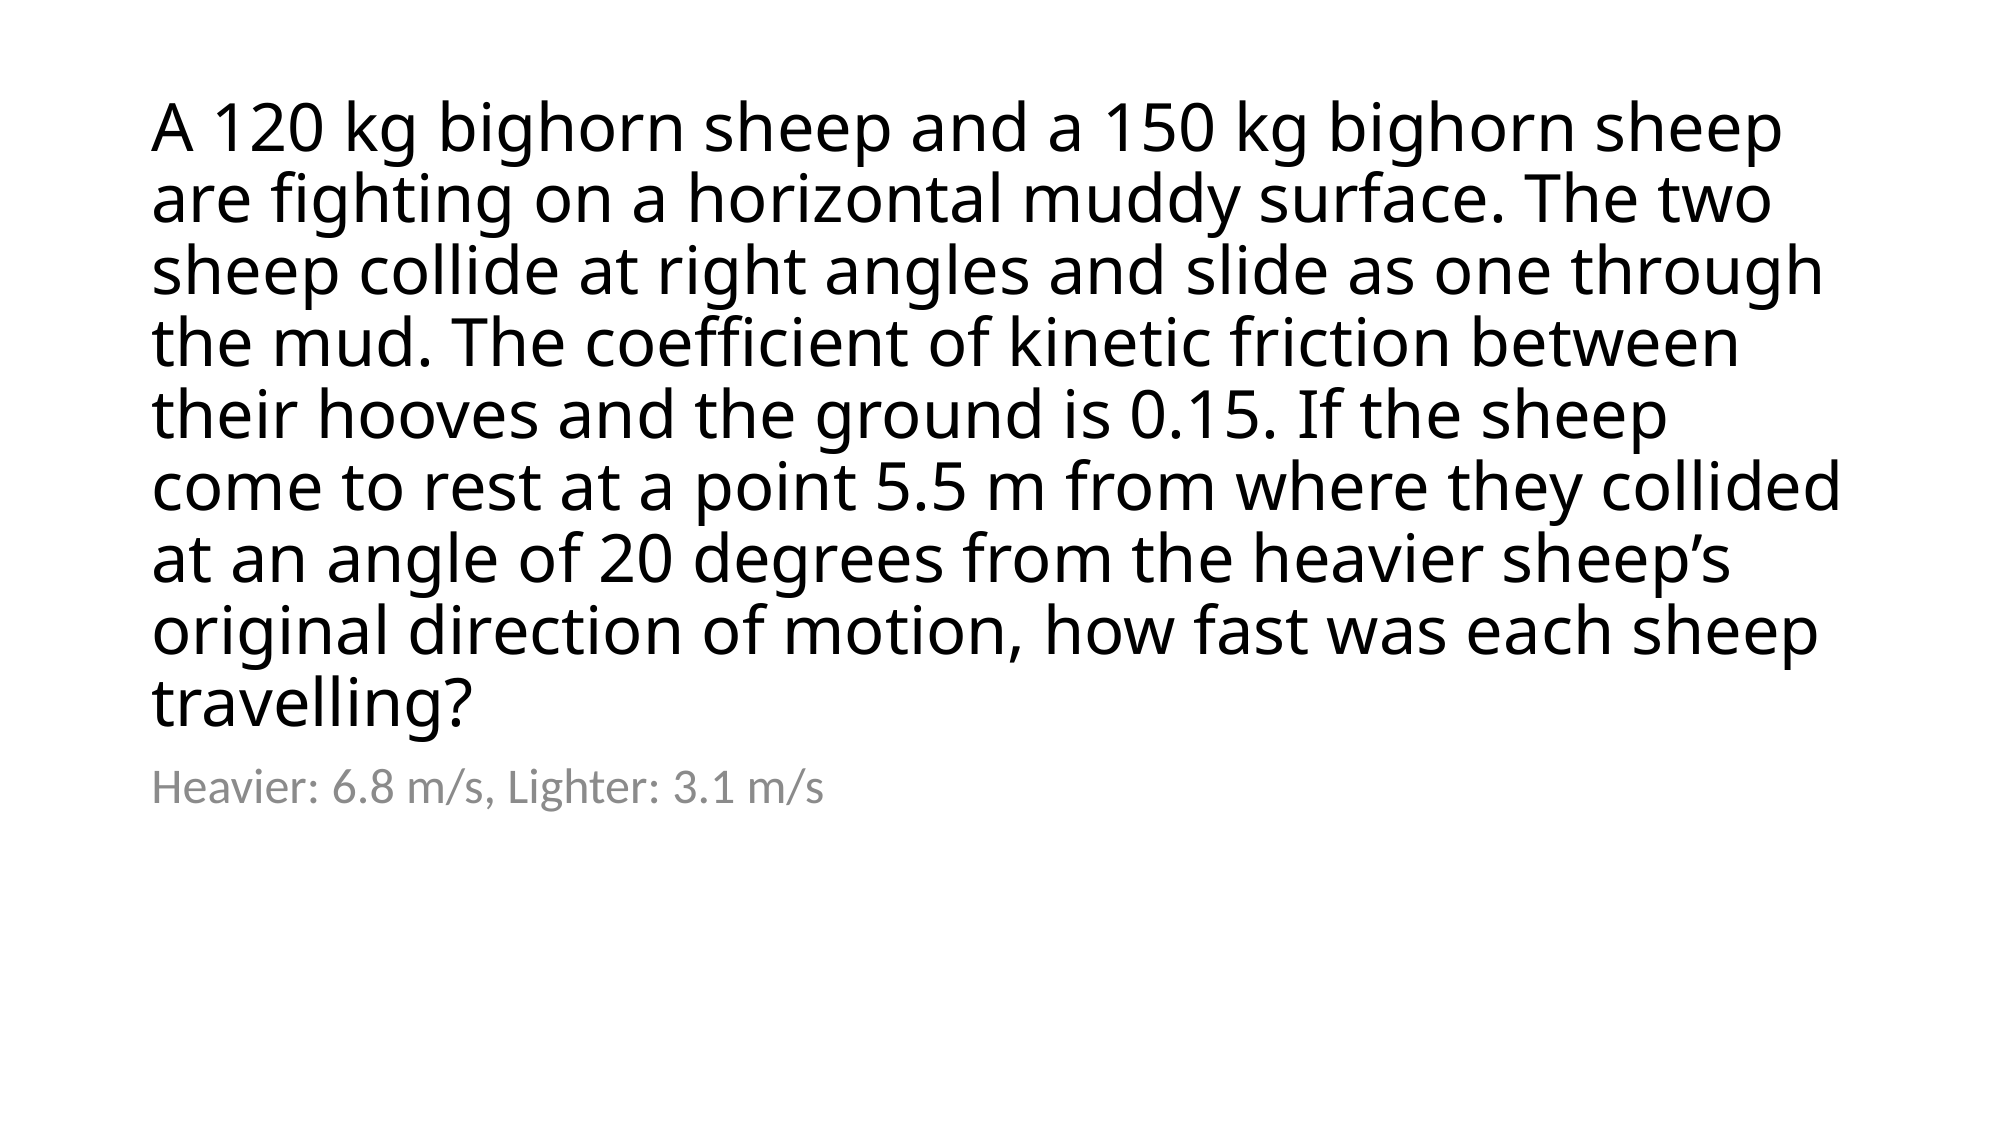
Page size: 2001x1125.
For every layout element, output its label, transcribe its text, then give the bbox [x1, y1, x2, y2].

list Heavier: 6.8 m/s, Lighter: 3.1 m/s [136, 752, 1862, 999]
title A 120 kg bighorn sheep and a 150 kg bighorn sheep are fighting on a horizontal muddy surface. The two sheep collide at right angles and slide as one through the mud. The coefficient of kinetic friction between their hooves and the ground is 0.15. If the sheep come to rest at a point 5.5 m from where they collided at an angle of 20 degrees from the heavier sheep’s original direction of motion, how fast was each sheep travelling? [136, 280, 1862, 749]
